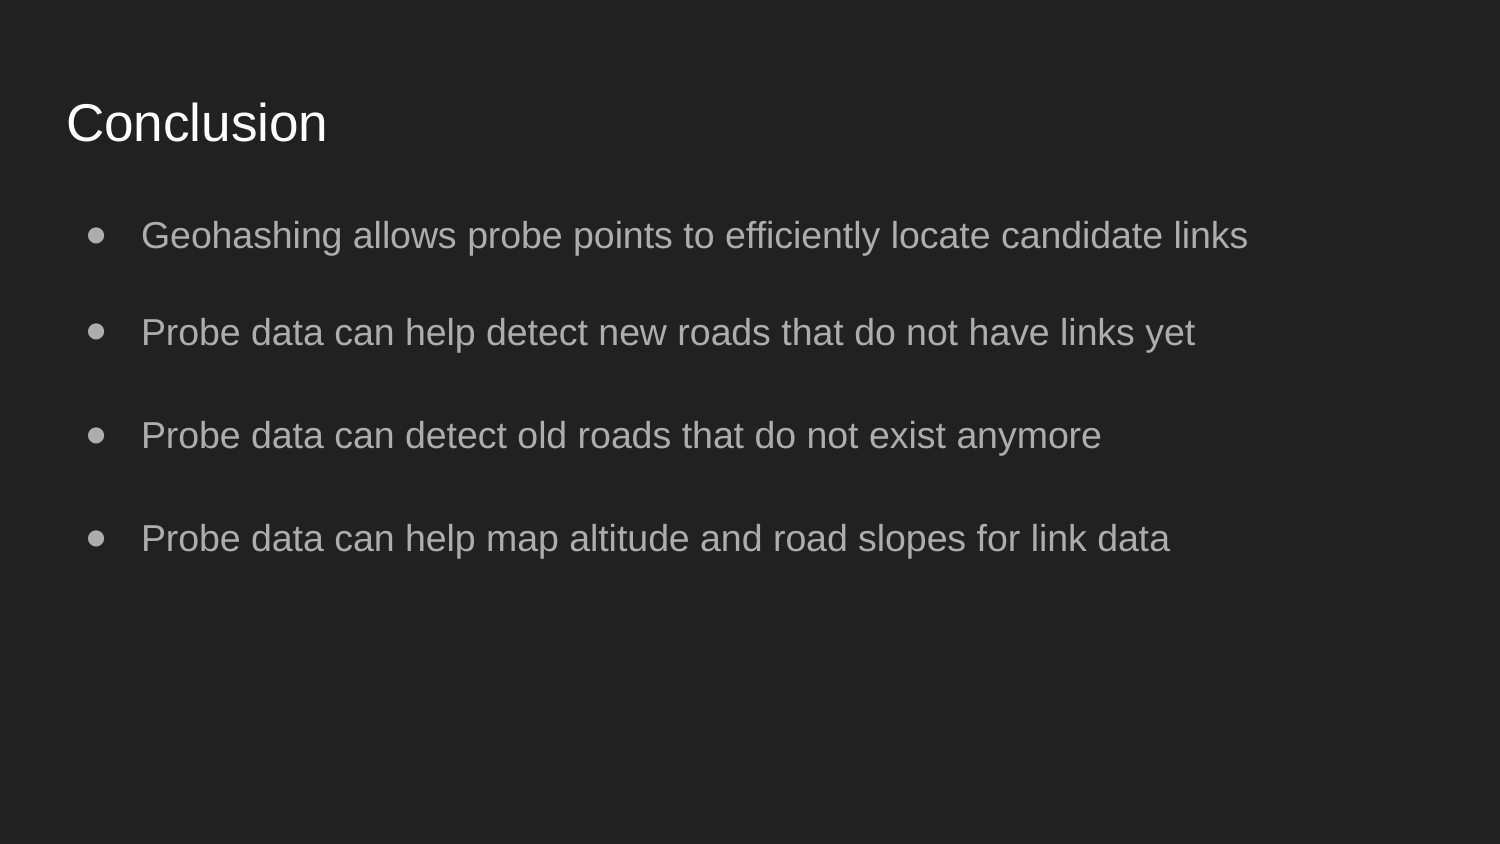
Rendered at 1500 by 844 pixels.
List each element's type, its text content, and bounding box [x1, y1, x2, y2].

list Geohashing allows probe points to efficiently locate candidate links Probe data can help detect new roads that do not have links yet Probe data can detect old roads that do not exist anymore Probe data can help map altitude and road slopes for link data [51, 189, 1449, 750]
title Conclusion [51, 72, 1449, 167]
